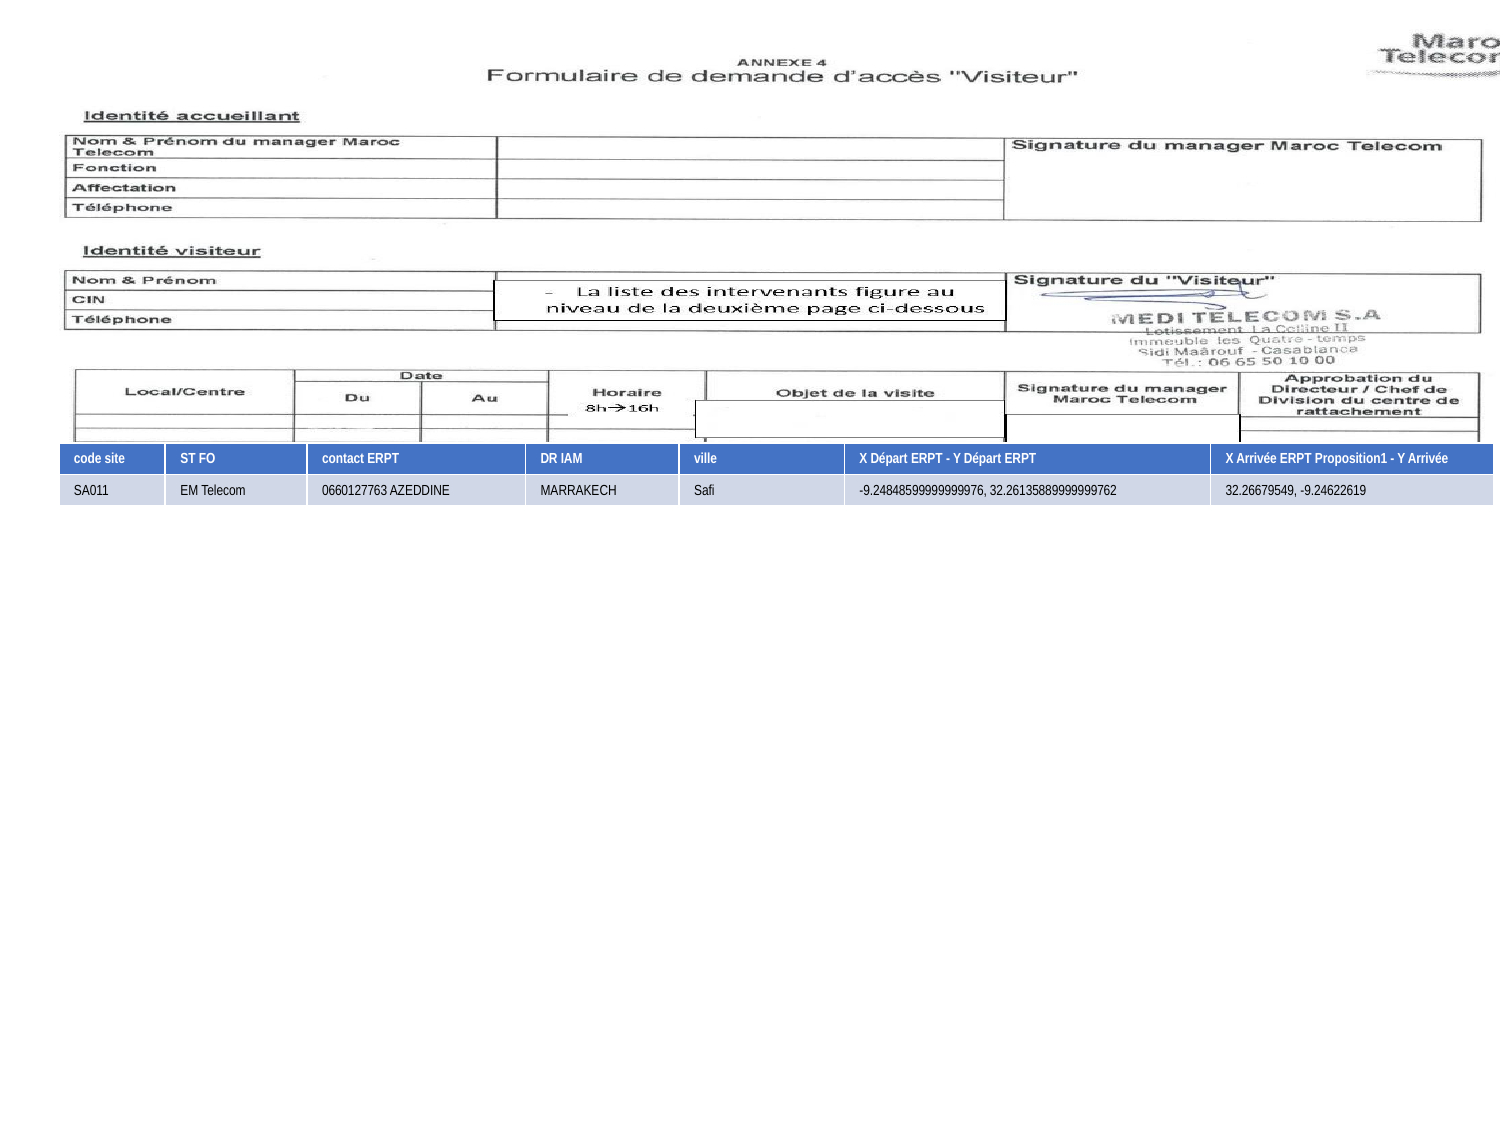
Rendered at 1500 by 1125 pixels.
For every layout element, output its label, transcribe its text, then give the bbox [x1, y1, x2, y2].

table_cell 0660127763 AZEDDINE [308, 475, 525, 505]
table_header ville [680, 452, 844, 474]
table_cell SA011 [60, 475, 164, 505]
table_header contact ERPT [308, 452, 525, 474]
table_header X Départ ERPT - Y Départ ERPT [845, 452, 1210, 474]
table_cell -9.24848599999999976, 32.26135889999999762 [845, 475, 1210, 505]
table_header X Arrivée ERPT Proposition1 - Y Arrivée [1211, 452, 1493, 474]
table_cell MARRAKECH [526, 475, 678, 505]
table_cell 32.26679549, -9.24622619 [1211, 475, 1493, 505]
table_cell Safi [680, 475, 844, 505]
table_header DR IAM [526, 452, 678, 474]
picture [58, 29, 1500, 444]
table_cell EM Telecom [166, 475, 306, 505]
table_header ST FO [166, 452, 306, 474]
table_header code site [60, 452, 164, 474]
